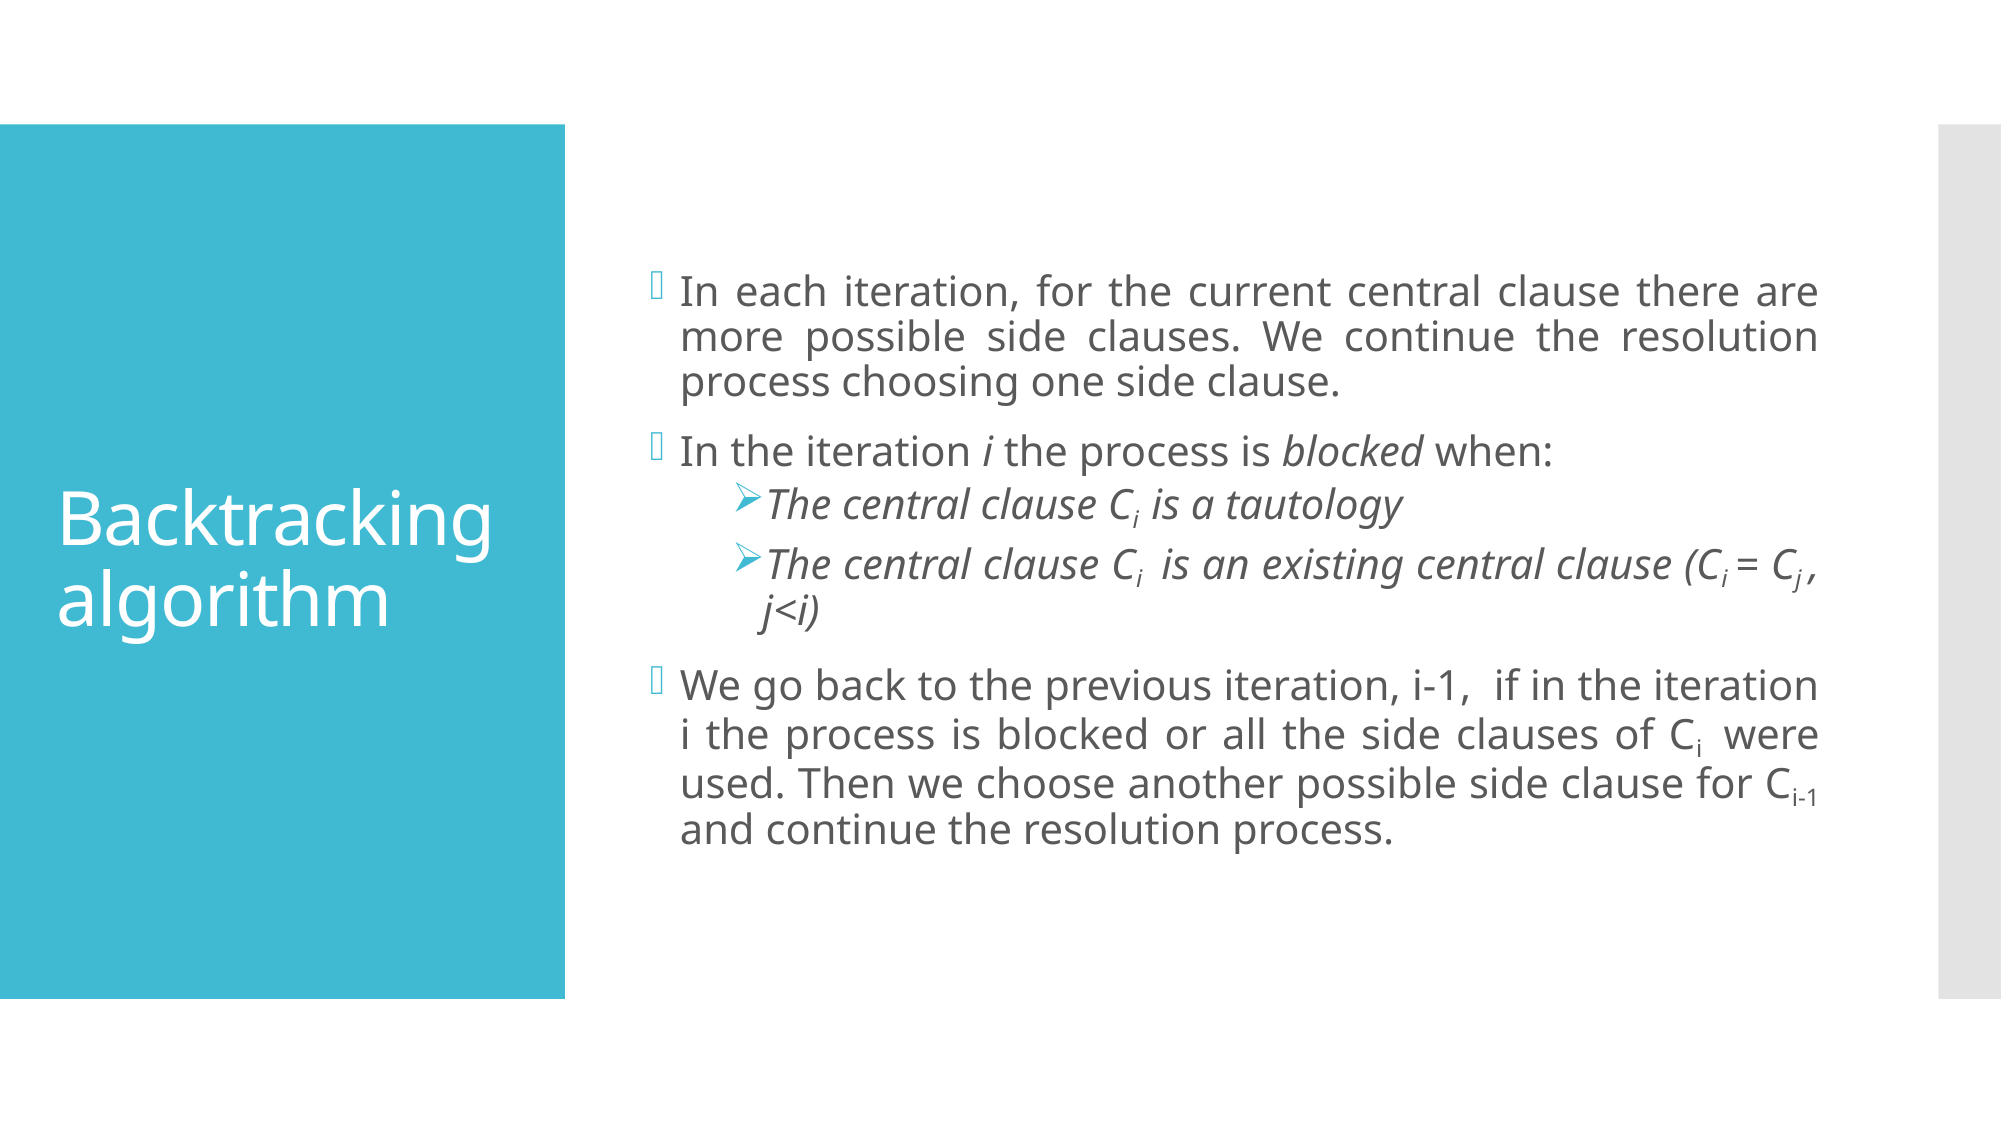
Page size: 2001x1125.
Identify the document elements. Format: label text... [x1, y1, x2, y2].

title Backtracking algorithm [41, 184, 525, 940]
list In each iteration, for the current central clause there are more possible side clauses. We continue the resolution process choosing one side clause. In the iteration i the process is blocked when: The central clause Ci is a tautology The central clause Ci is an existing central clause (Ci = Cj , j<i) We go back to the previous iteration, i-1, if in the iteration i the process is blocked or all the side clauses of Ci were used. Then we choose another possible side clause for Ci-1 and continue the resolution process. [634, 141, 1835, 982]
